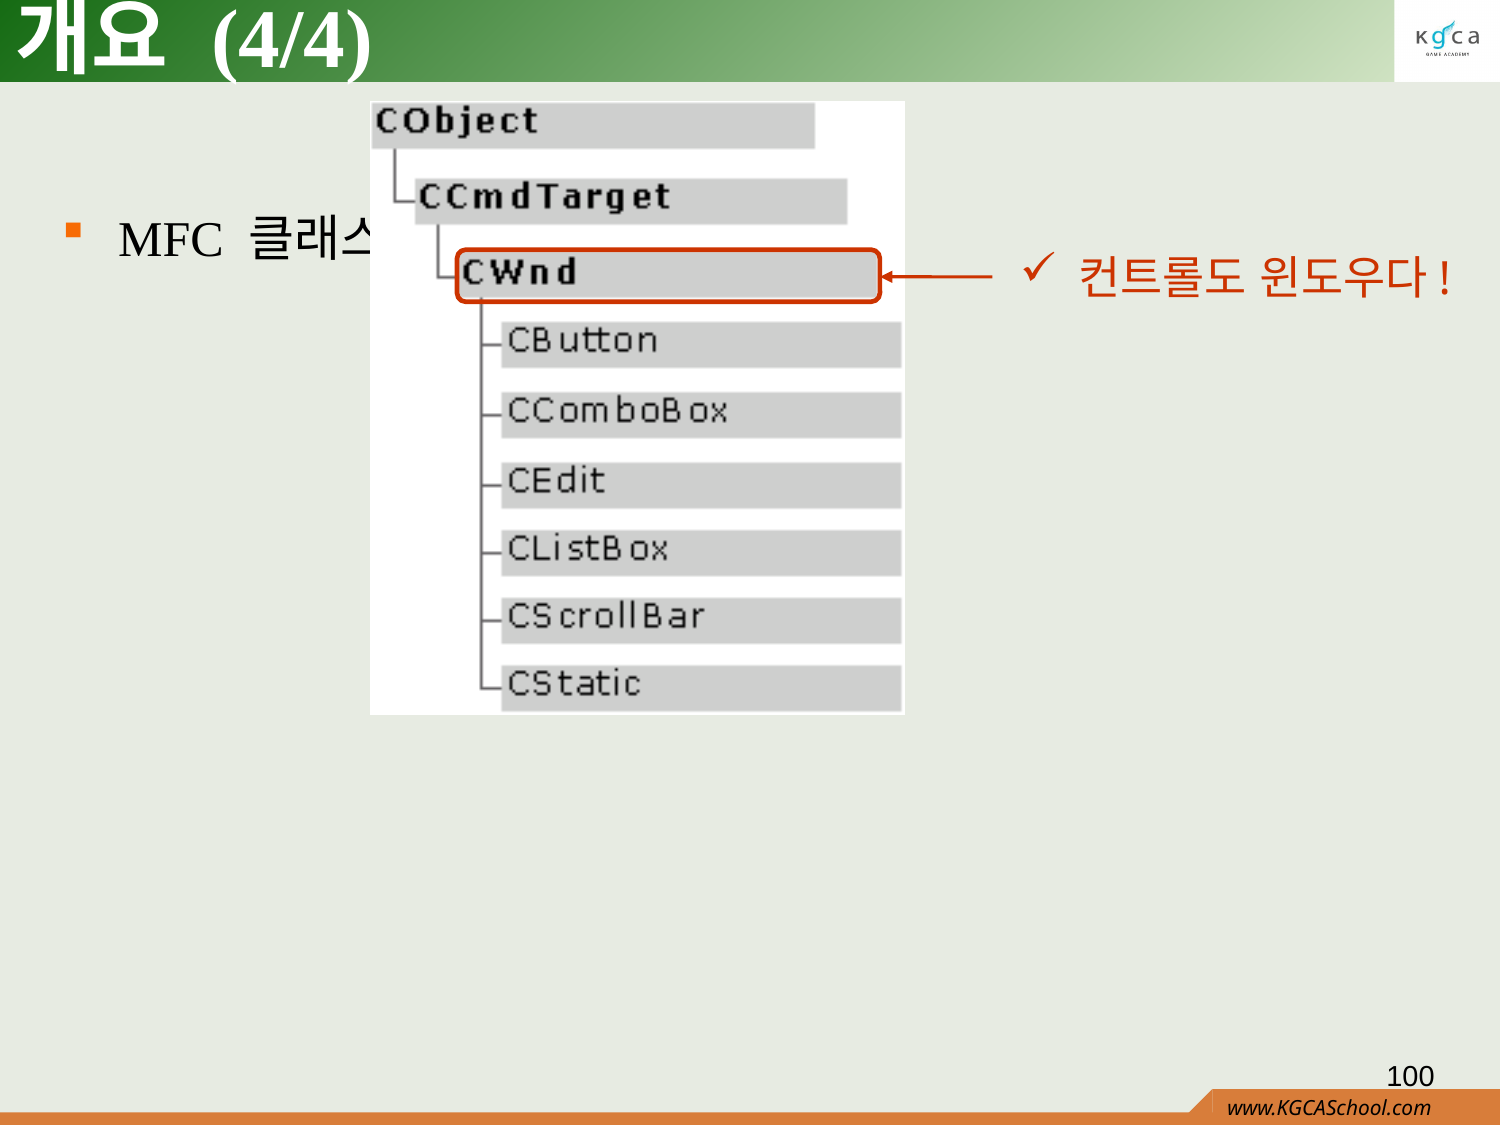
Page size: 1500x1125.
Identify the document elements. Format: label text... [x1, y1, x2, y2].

slide_number 100 [1137, 1049, 1451, 1101]
picture [1394, 0, 1500, 82]
text_box 컨트롤도 윈도우다! [1004, 201, 1493, 352]
picture [369, 101, 906, 715]
title 개요 (4/4) [0, 0, 1407, 78]
list 표준 스타일(LVS_*) 변경하기 dwRemove: 제거할 스타일 dwAdd: 추가할 스타일 nFlags: 기본값 사용 [366, 198, 911, 720]
list MFC 클래스 계층도 [46, 198, 1454, 1091]
